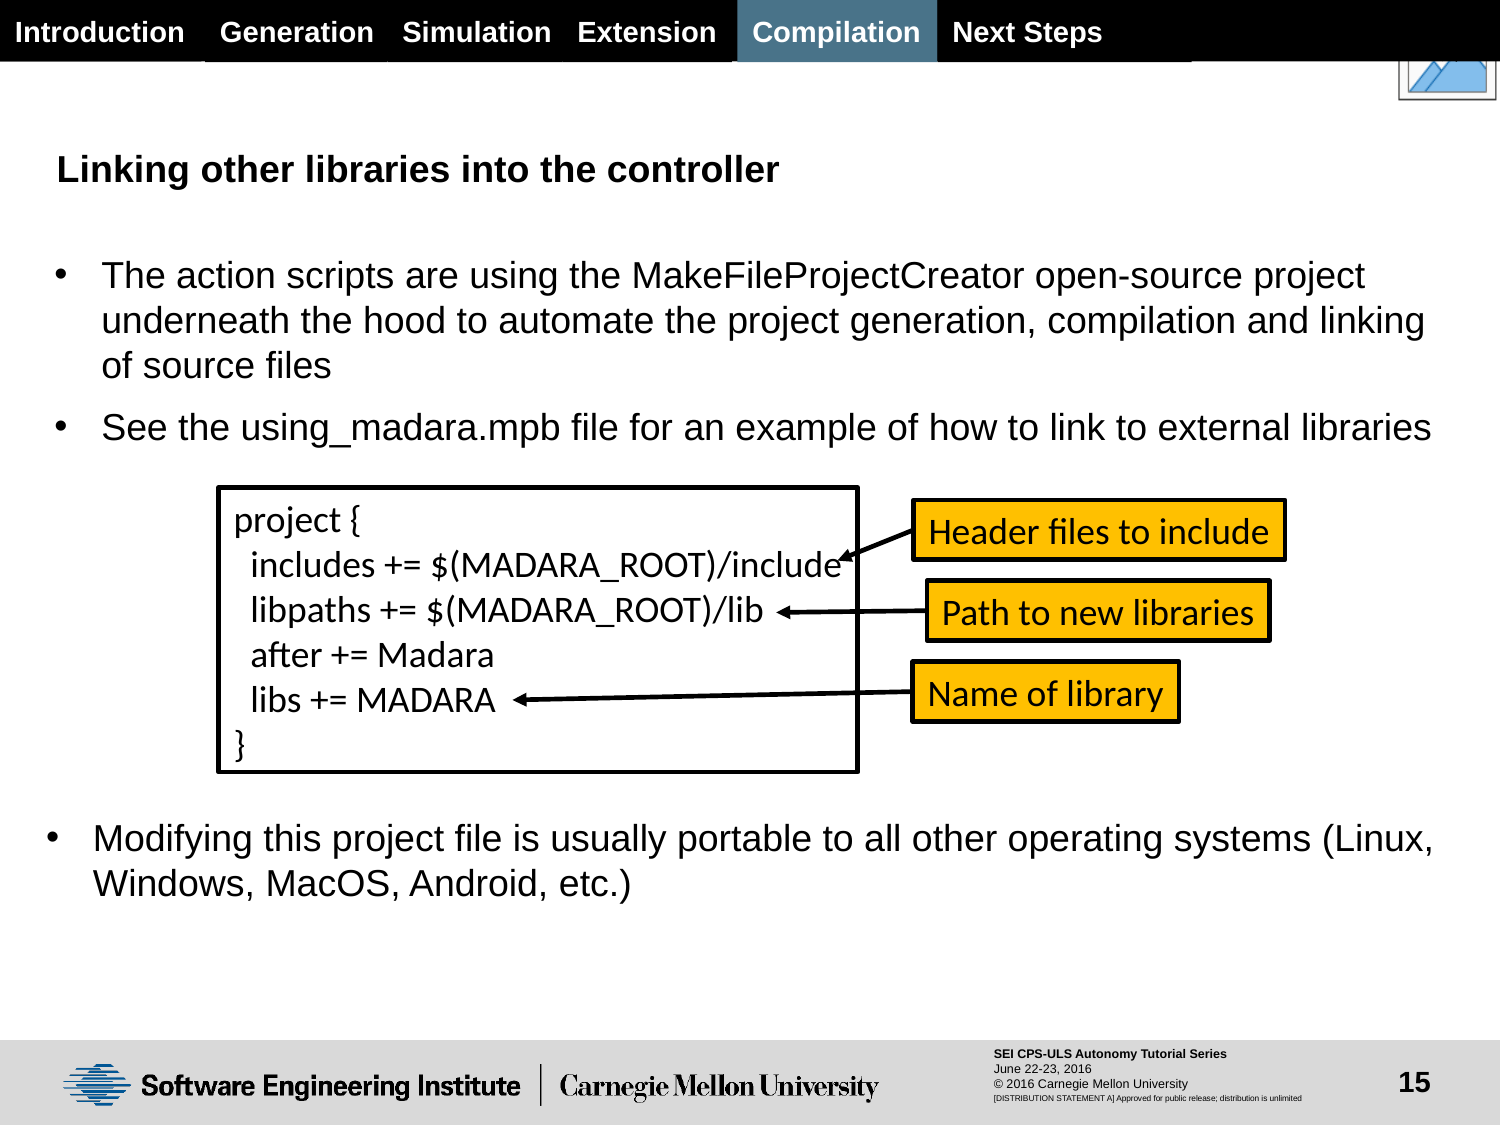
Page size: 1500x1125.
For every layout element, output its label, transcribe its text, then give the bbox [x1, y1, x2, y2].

text_box The action scripts are using the MakeFileProjectCreator open-source project underneath the hood to automate the project generation, compilation and linking of source files [39, 243, 1478, 394]
text_box Next Steps [937, 0, 1192, 63]
text_box Extension [562, 0, 732, 63]
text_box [512, 691, 912, 700]
text_box Generation [205, 0, 387, 63]
text_box See the using_madara.mpb file for an example of how to link to external libraries [39, 395, 1478, 456]
picture [52, 1054, 890, 1112]
text_box Introduction [0, 0, 202, 62]
text_box Modifying this project file is usually portable to all other operating systems (Linux, Windows, MacOS, Android, etc.) [31, 806, 1469, 912]
picture [1394, 0, 1500, 105]
text_box project { includes += $(MADARA_ROOT)/include libpaths += $(MADARA_ROOT)/lib after += Madara libs += MADARA } [218, 487, 858, 773]
text_box Linking other libraries into the controller [41, 137, 1378, 198]
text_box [837, 530, 912, 561]
text_box Header files to include [913, 499, 1285, 560]
text_box Simulation [387, 0, 562, 63]
text_box Compilation [737, 0, 937, 63]
text_box Name of library [912, 661, 1179, 722]
text_box [732, 0, 737, 62]
text_box [1192, 0, 1394, 62]
text_box Path to new libraries [927, 580, 1270, 641]
